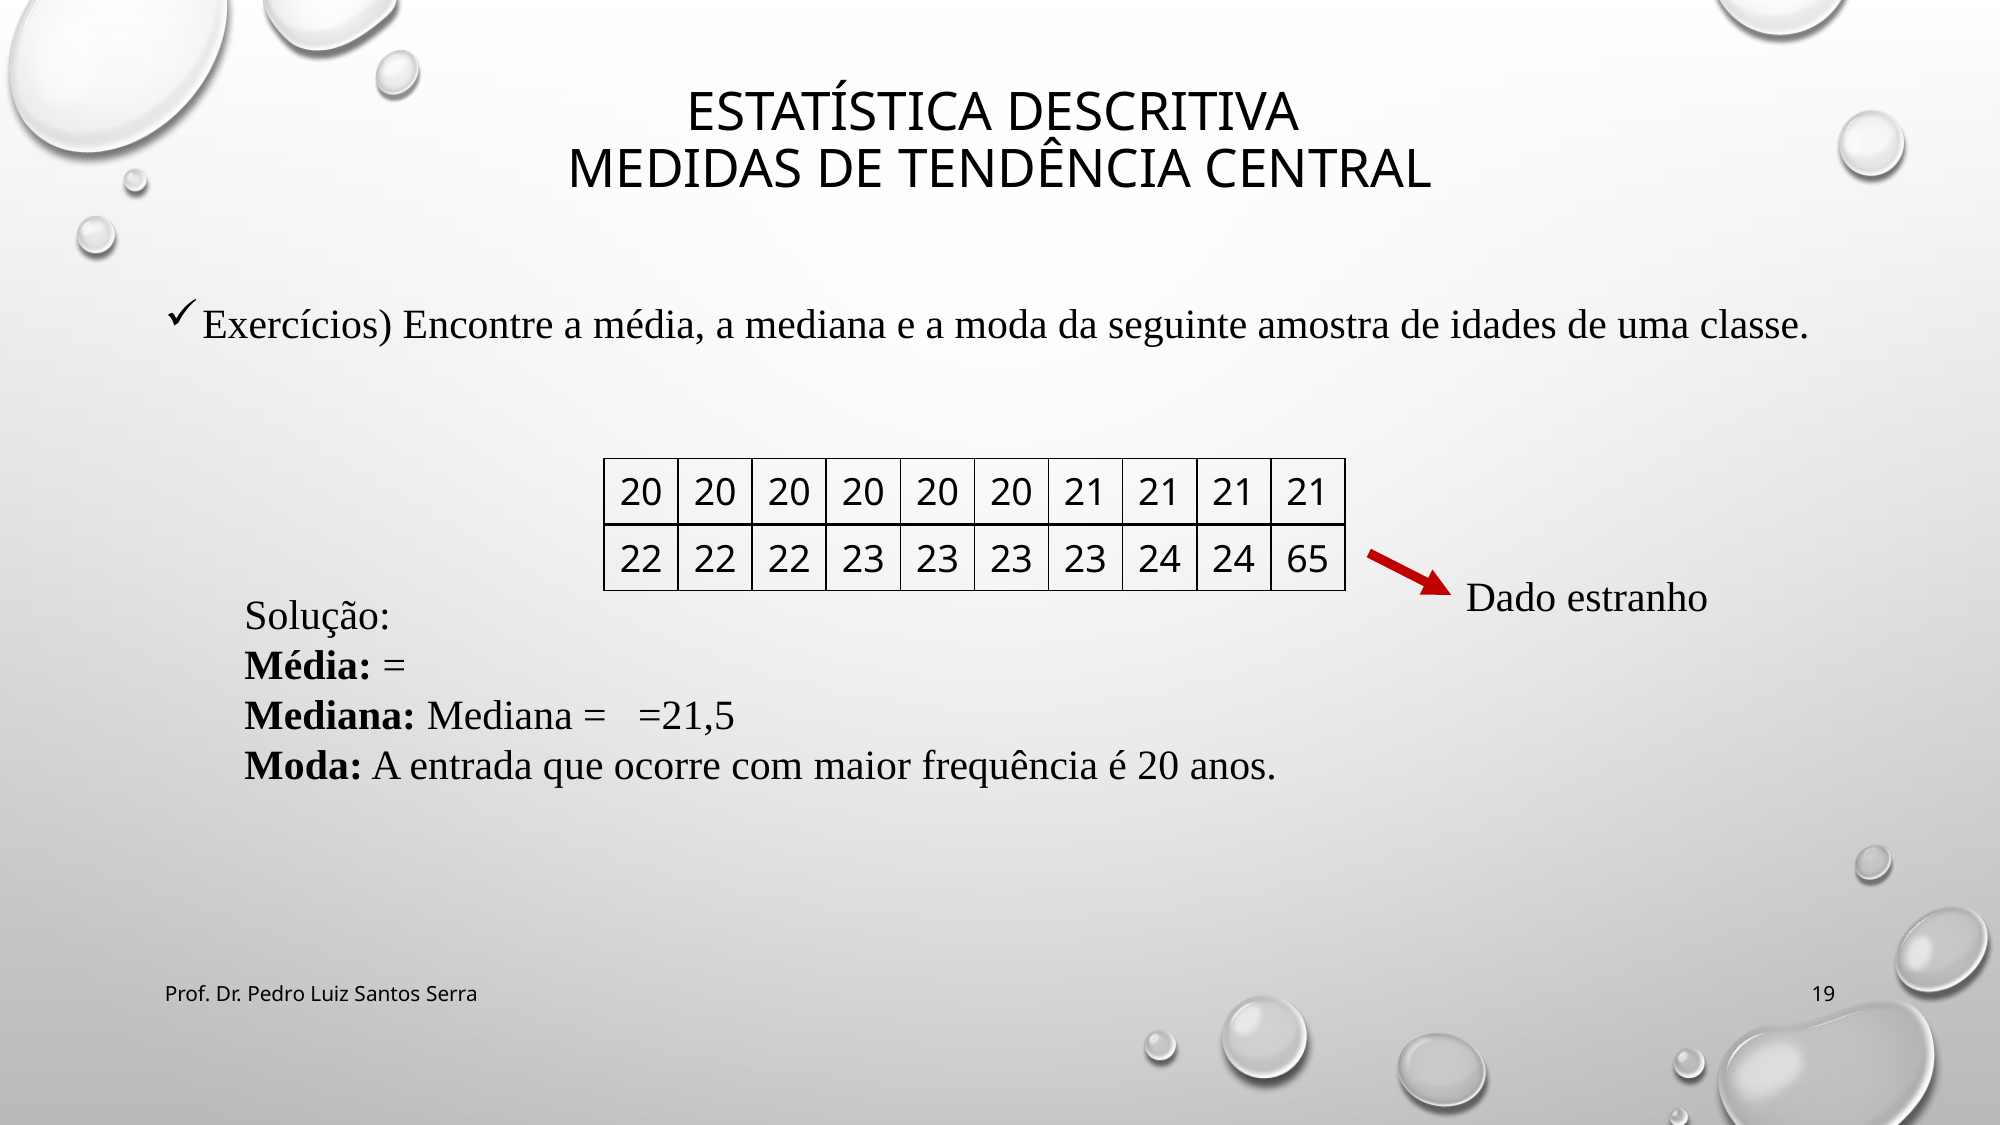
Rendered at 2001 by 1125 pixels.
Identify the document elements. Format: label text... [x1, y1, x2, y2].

title Estatística descritiva MEDIDAS DE TENDÊNCIA CENTRAL [523, 76, 1477, 208]
table_cell 22 [605, 526, 677, 590]
picture [0, 0, 2000, 1125]
table_header 20 [975, 459, 1048, 523]
table_cell 65 [1272, 526, 1344, 590]
table_cell 23 [901, 526, 974, 590]
table_header 20 [901, 459, 974, 523]
table_header 21 [1123, 459, 1196, 523]
text_box Dado estranho [1451, 562, 1724, 628]
table_cell 22 [753, 526, 825, 590]
table_cell 22 [679, 526, 751, 590]
table_header 20 [827, 459, 900, 523]
table_header 21 [1198, 459, 1270, 523]
footer Prof. Dr. Pedro Luiz Santos Serra [149, 965, 1245, 1025]
table_cell 23 [1049, 526, 1122, 590]
table_cell 24 [1123, 526, 1196, 590]
table_header 20 [753, 459, 825, 523]
table_header 21 [1272, 459, 1344, 523]
table_header 20 [679, 459, 751, 523]
table_header 20 [605, 459, 677, 523]
table_cell 24 [1198, 526, 1270, 590]
table_cell 23 [827, 526, 900, 590]
table_header 21 [1049, 459, 1122, 523]
slide_number 19 [1724, 965, 1851, 1025]
list Exercícios) Encontre a média, a mediana e a moda da seguinte amostra de idades de uma classe. [149, 278, 1850, 411]
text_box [1368, 552, 1451, 596]
table_cell 23 [975, 526, 1048, 590]
